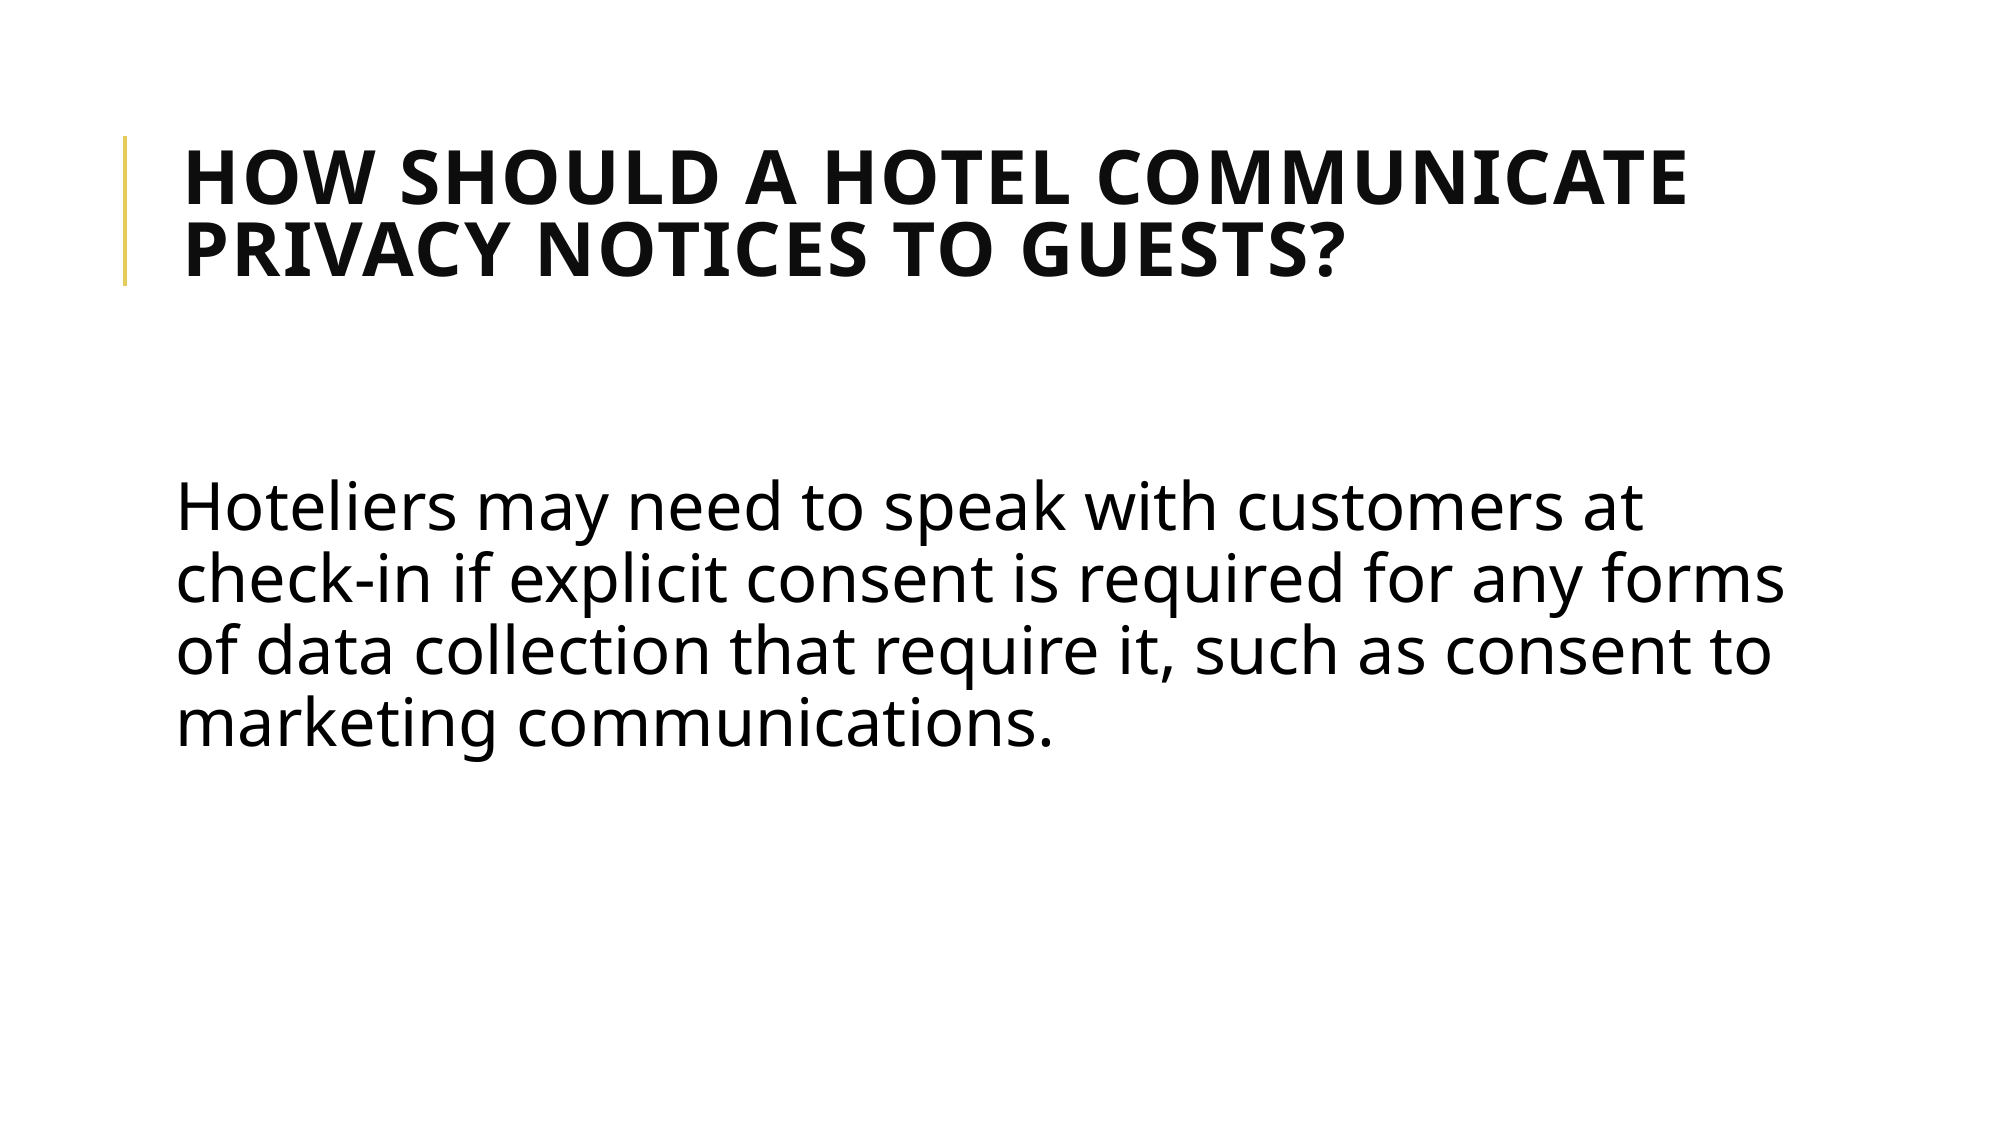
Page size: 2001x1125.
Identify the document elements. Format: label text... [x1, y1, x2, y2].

list Hoteliers may need to speak with customers at check-in if explicit consent is required for any forms of data collection that require it, such as consent to marketing communications. [168, 464, 1857, 1035]
title How should a hotel communicate privacy notices to guests? [168, 96, 1763, 342]
